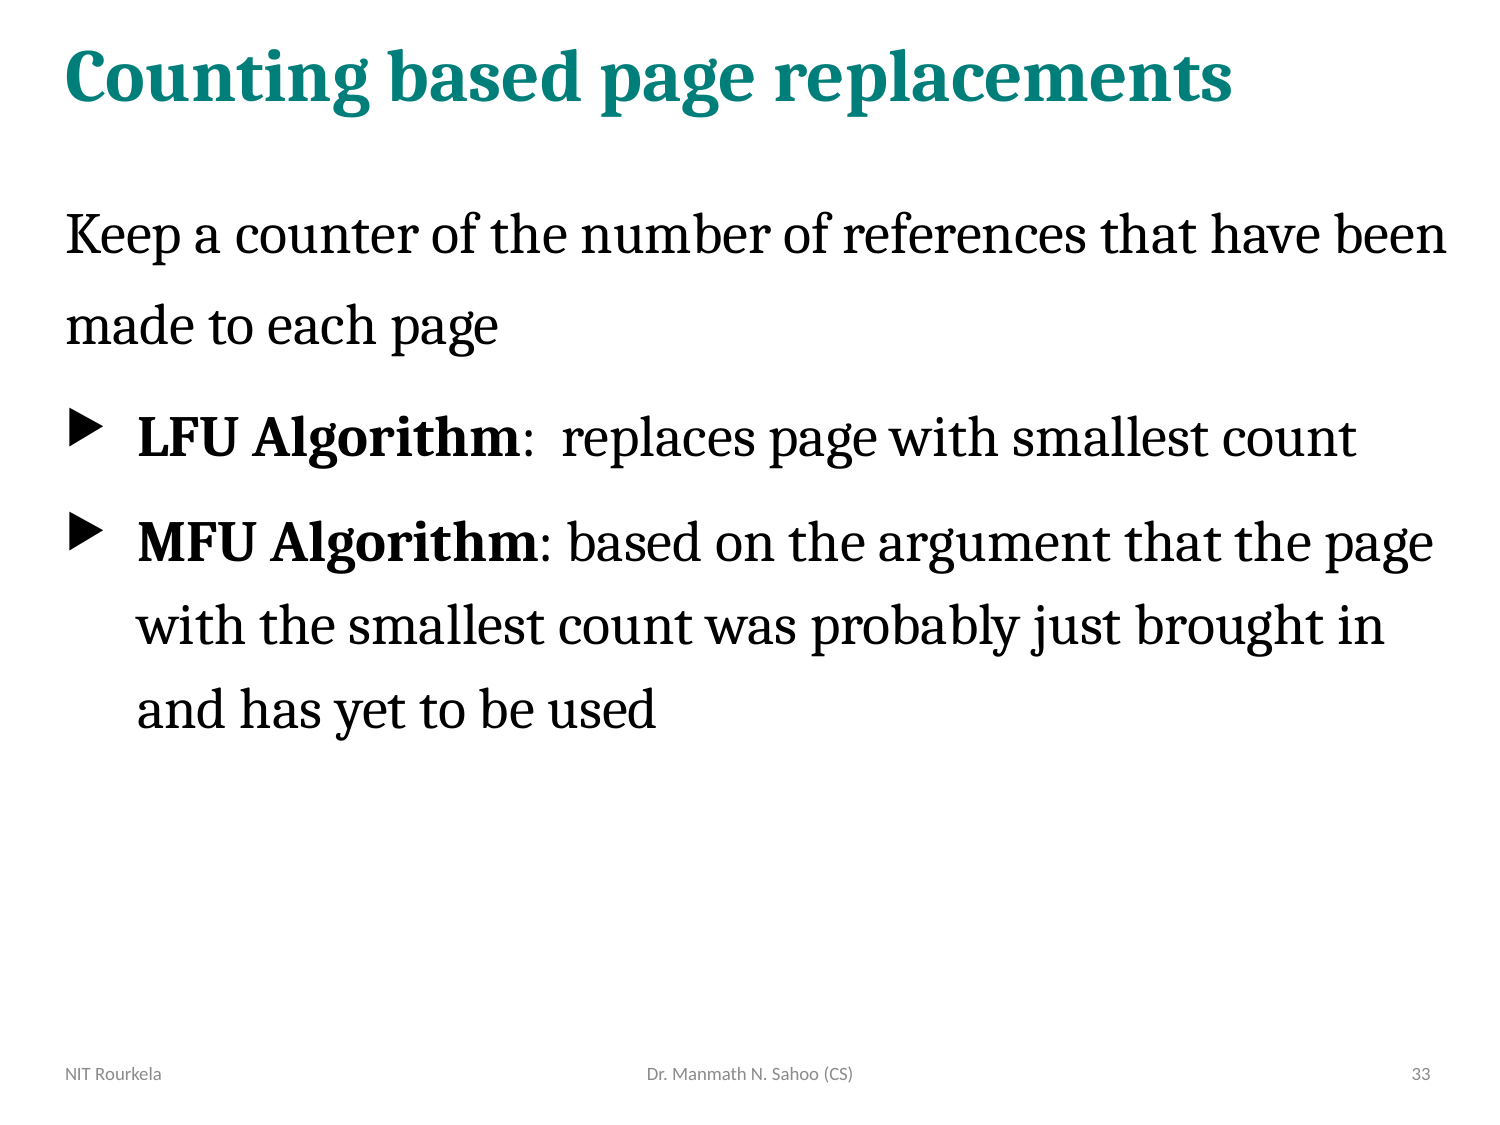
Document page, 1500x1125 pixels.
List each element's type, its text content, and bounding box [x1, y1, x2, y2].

slide_number 33 [1089, 1042, 1446, 1103]
list Keep a counter of the number of references that have been made to each page LFU Algorithm: replaces page with smallest count MFU Algorithm: based on the argument that the page with the smallest count was probably just brought in and has yet to be used [50, 167, 1500, 1014]
title Counting based page replacements [50, 5, 1446, 149]
footer Dr. Manmath N. Sahoo (CS) [496, 1042, 1004, 1103]
slide_number NIT Rourkela [50, 1042, 441, 1103]
